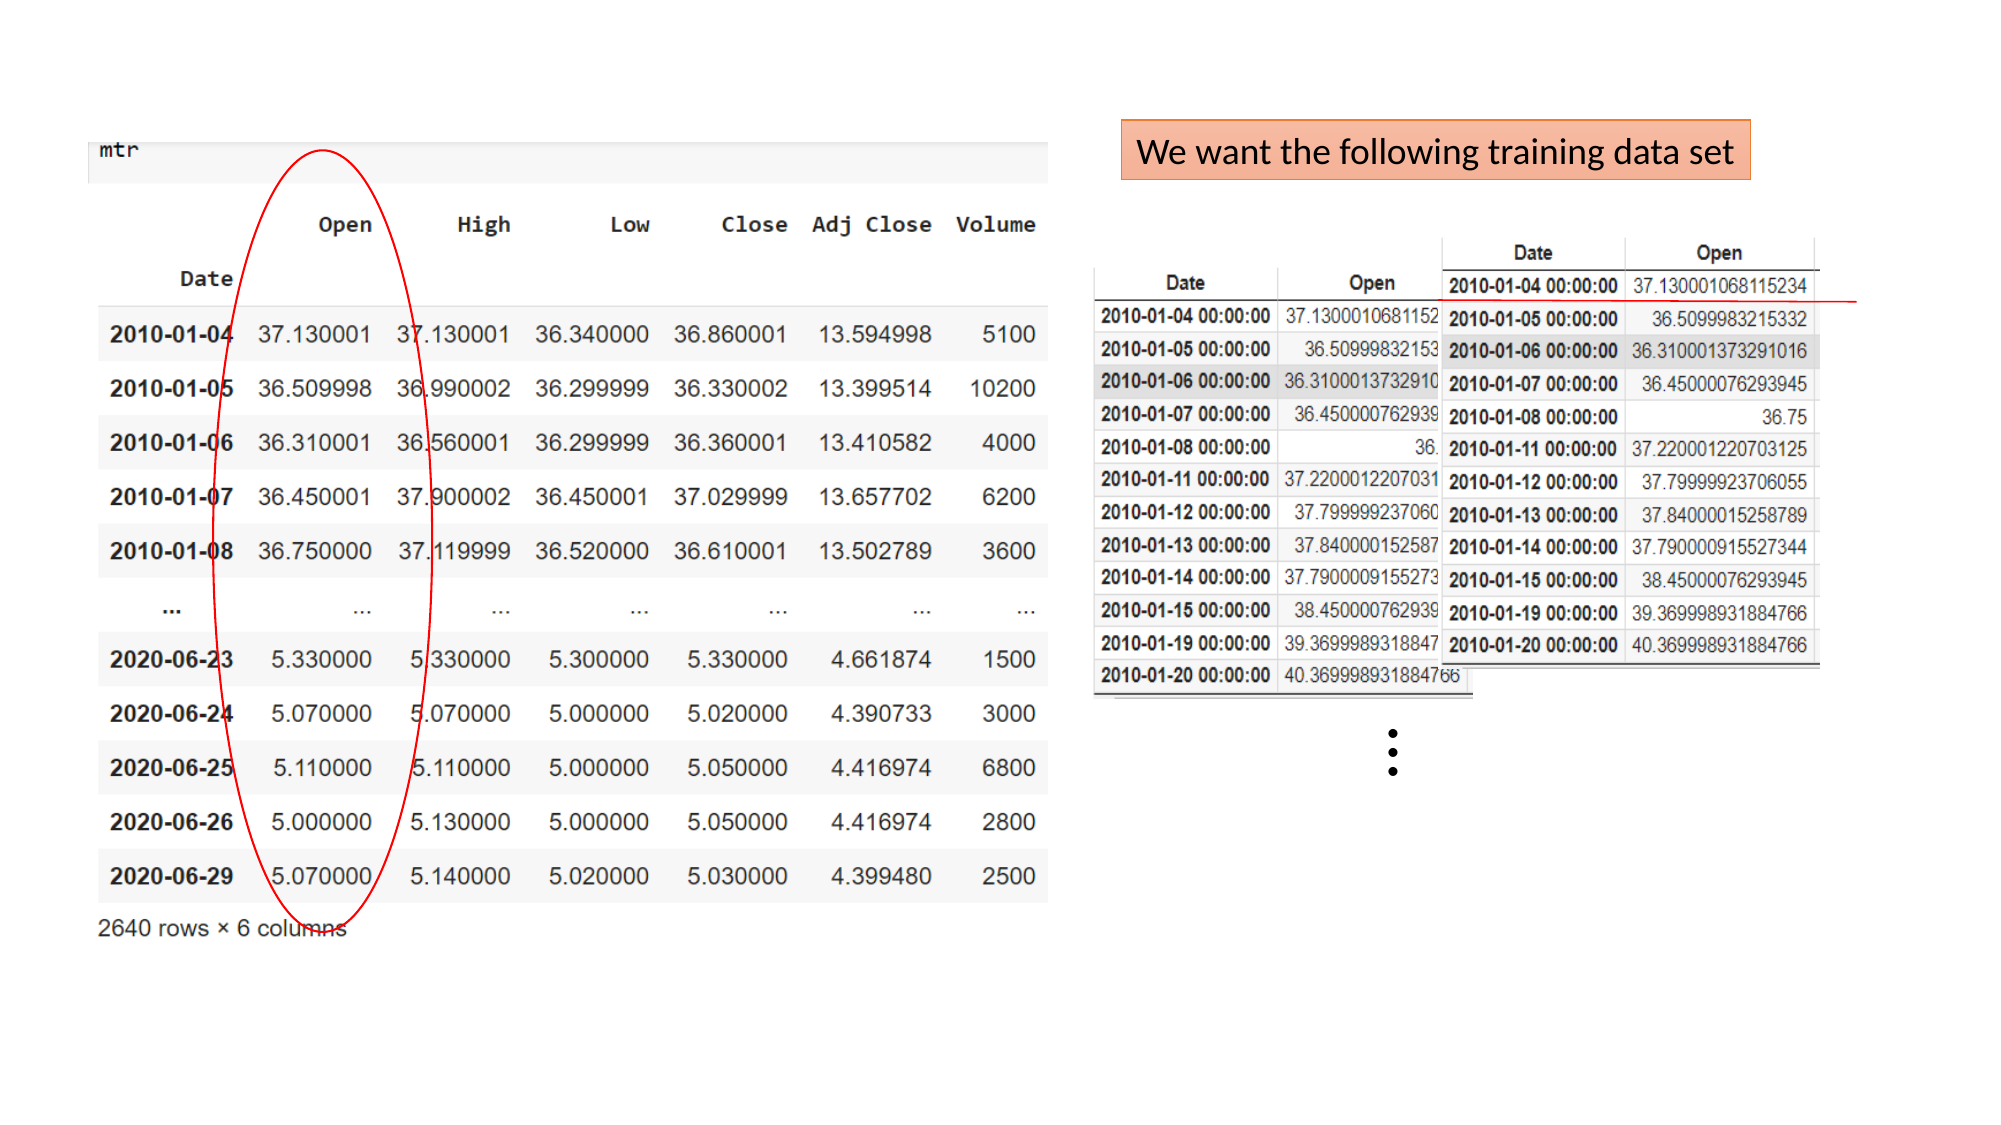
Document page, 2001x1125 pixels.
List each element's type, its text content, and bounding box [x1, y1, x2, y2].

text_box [1090, 231, 1820, 792]
text_box We want the following training data set [1121, 119, 1751, 180]
picture [88, 141, 1048, 941]
